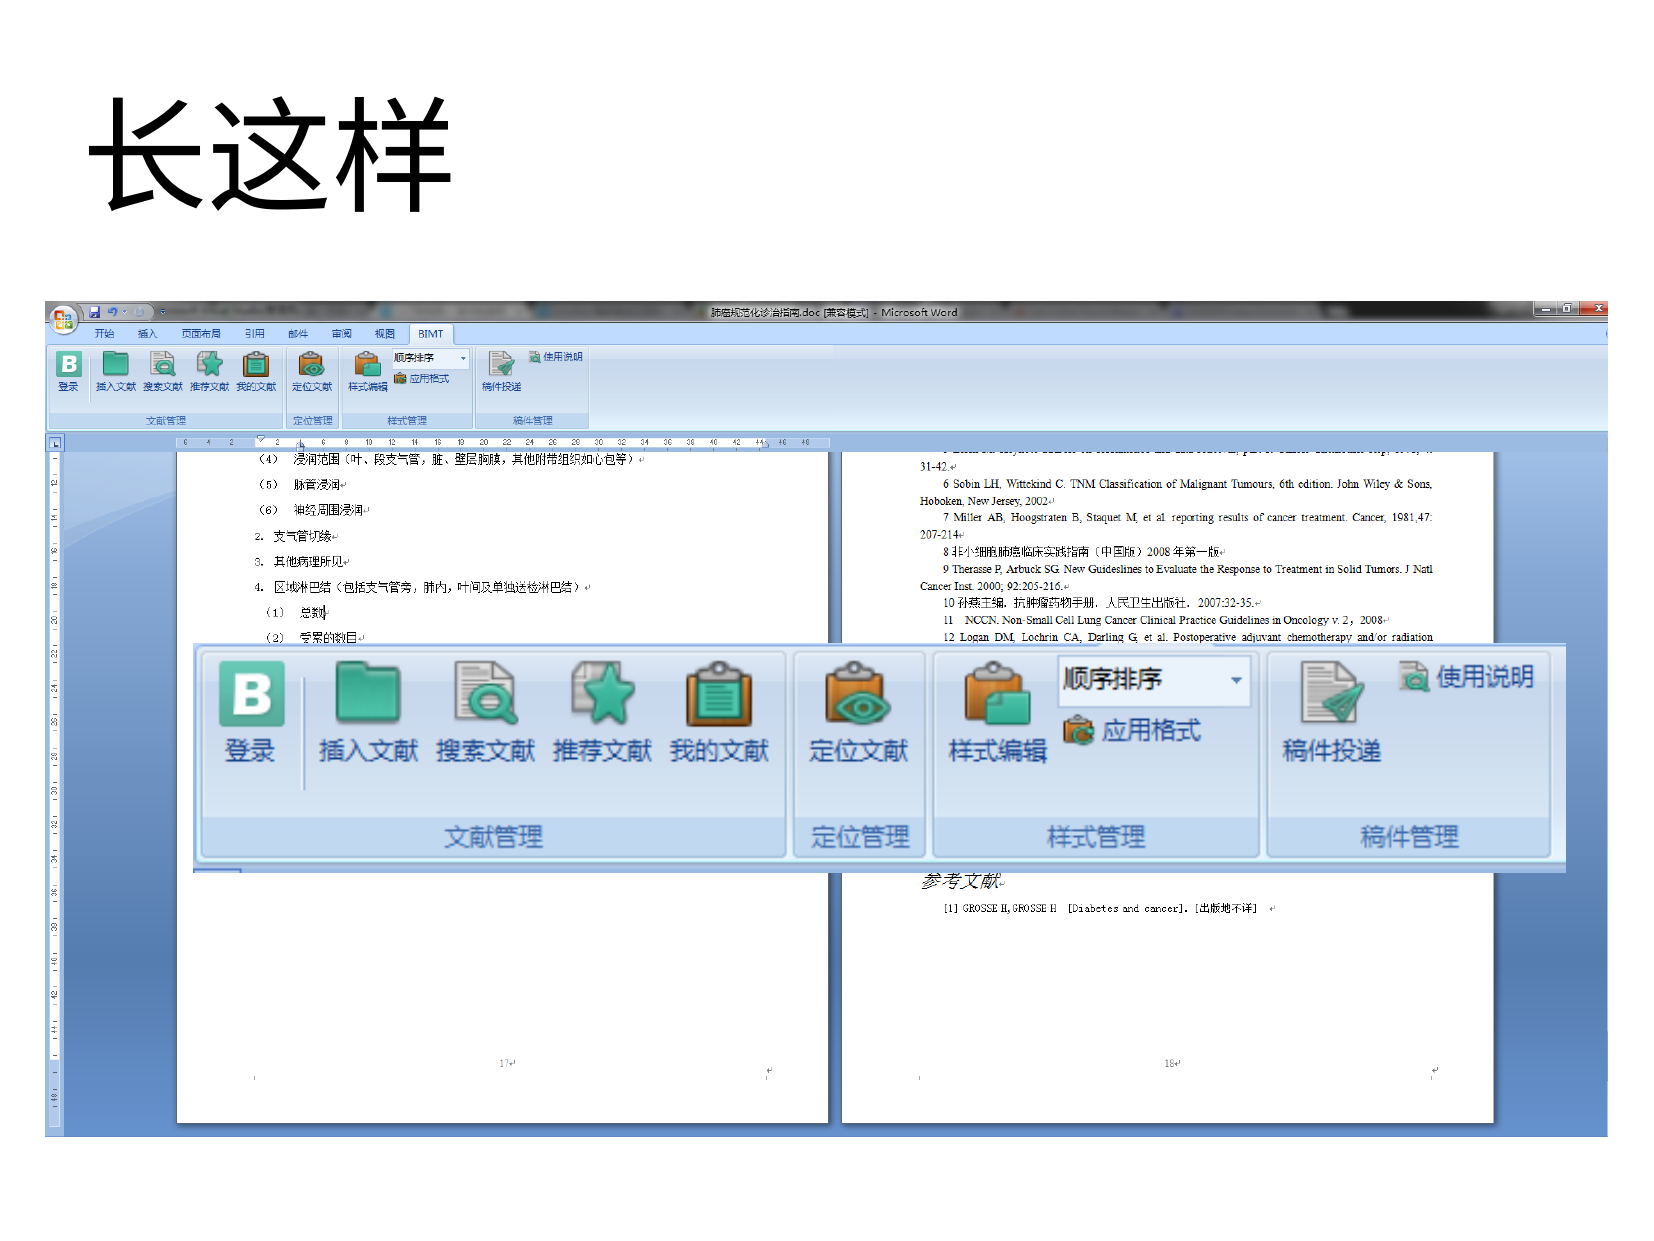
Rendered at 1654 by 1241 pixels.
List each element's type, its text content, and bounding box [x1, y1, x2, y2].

title 长这样 [82, 49, 1571, 257]
picture [45, 300, 1608, 1137]
